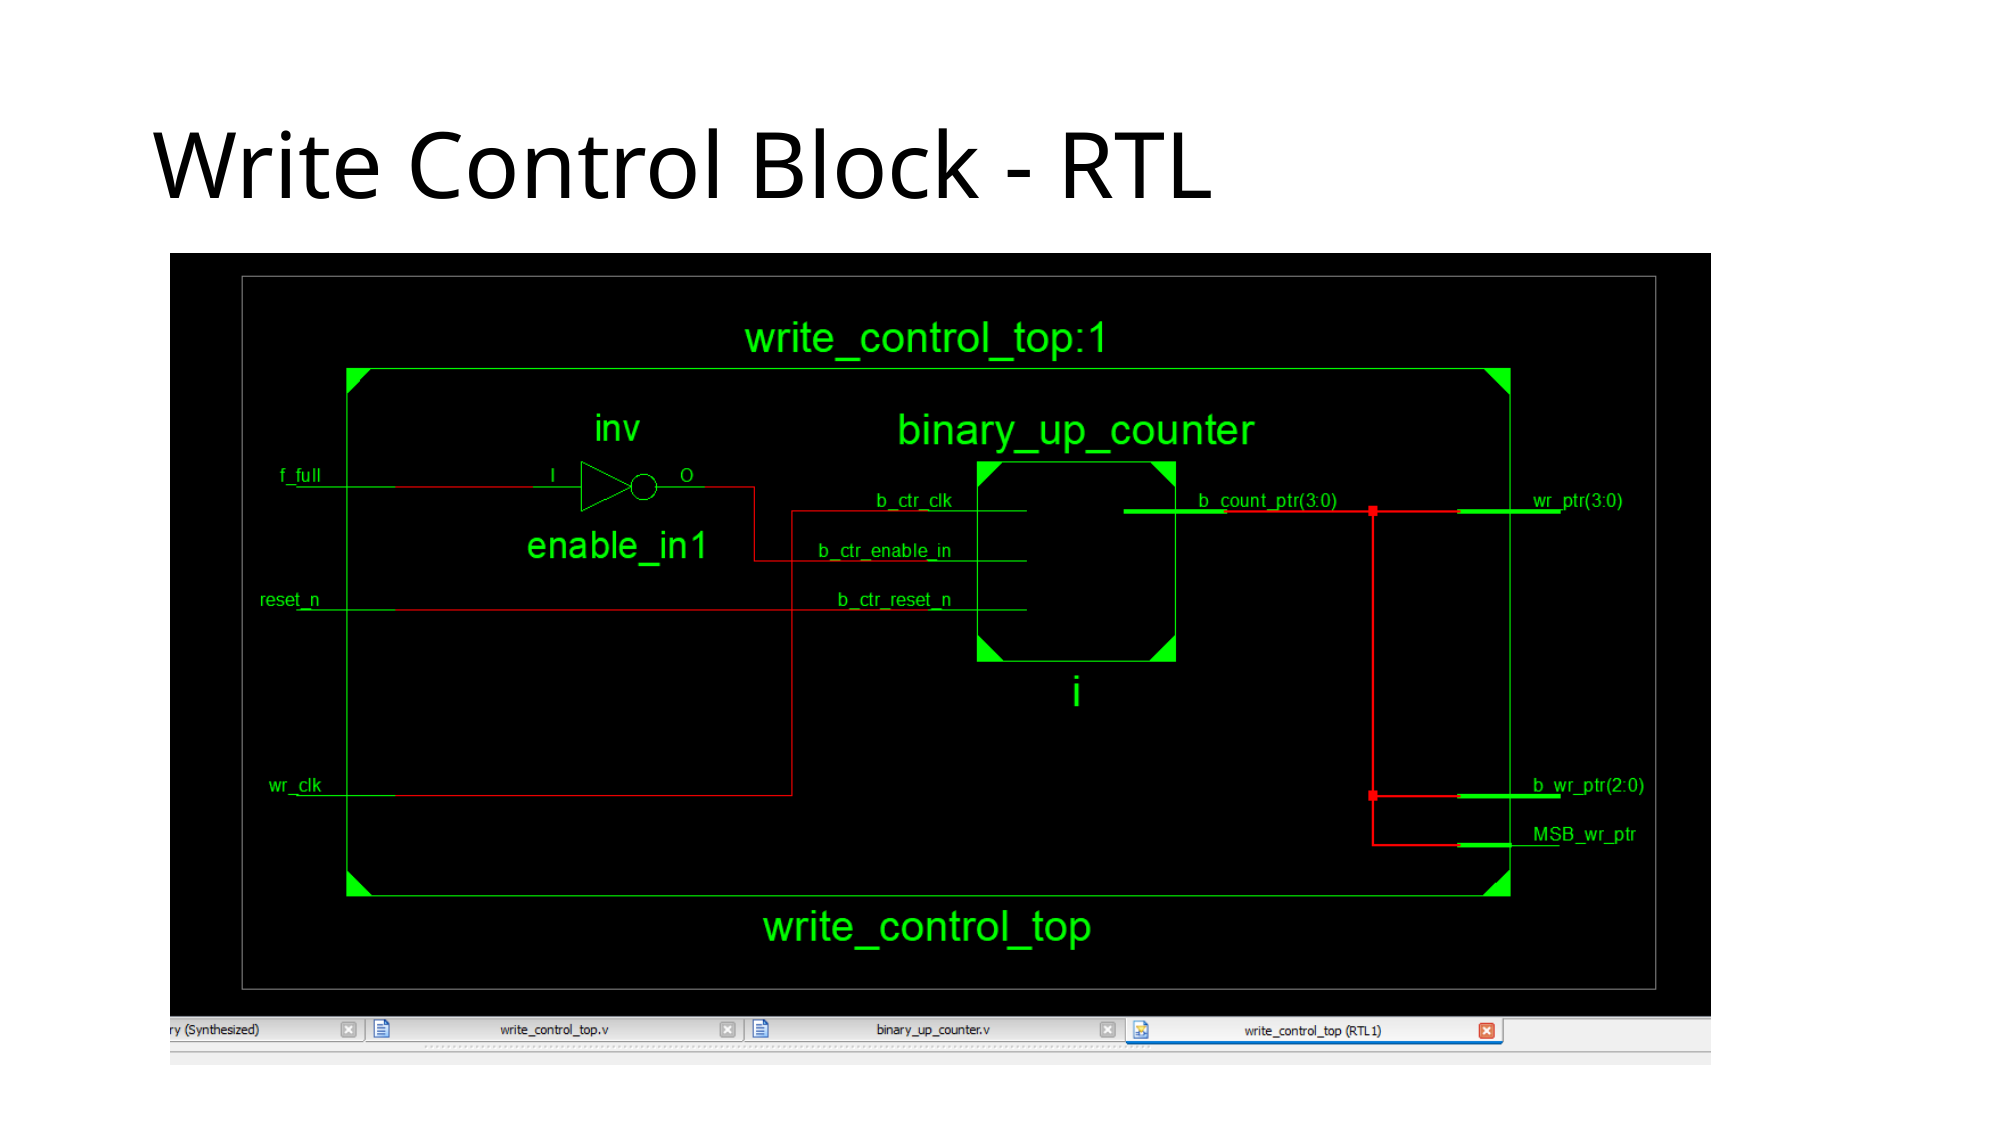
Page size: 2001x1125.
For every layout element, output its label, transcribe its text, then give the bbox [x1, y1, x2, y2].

title Write Control Block - RTL [137, 59, 1863, 278]
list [170, 253, 1711, 1065]
